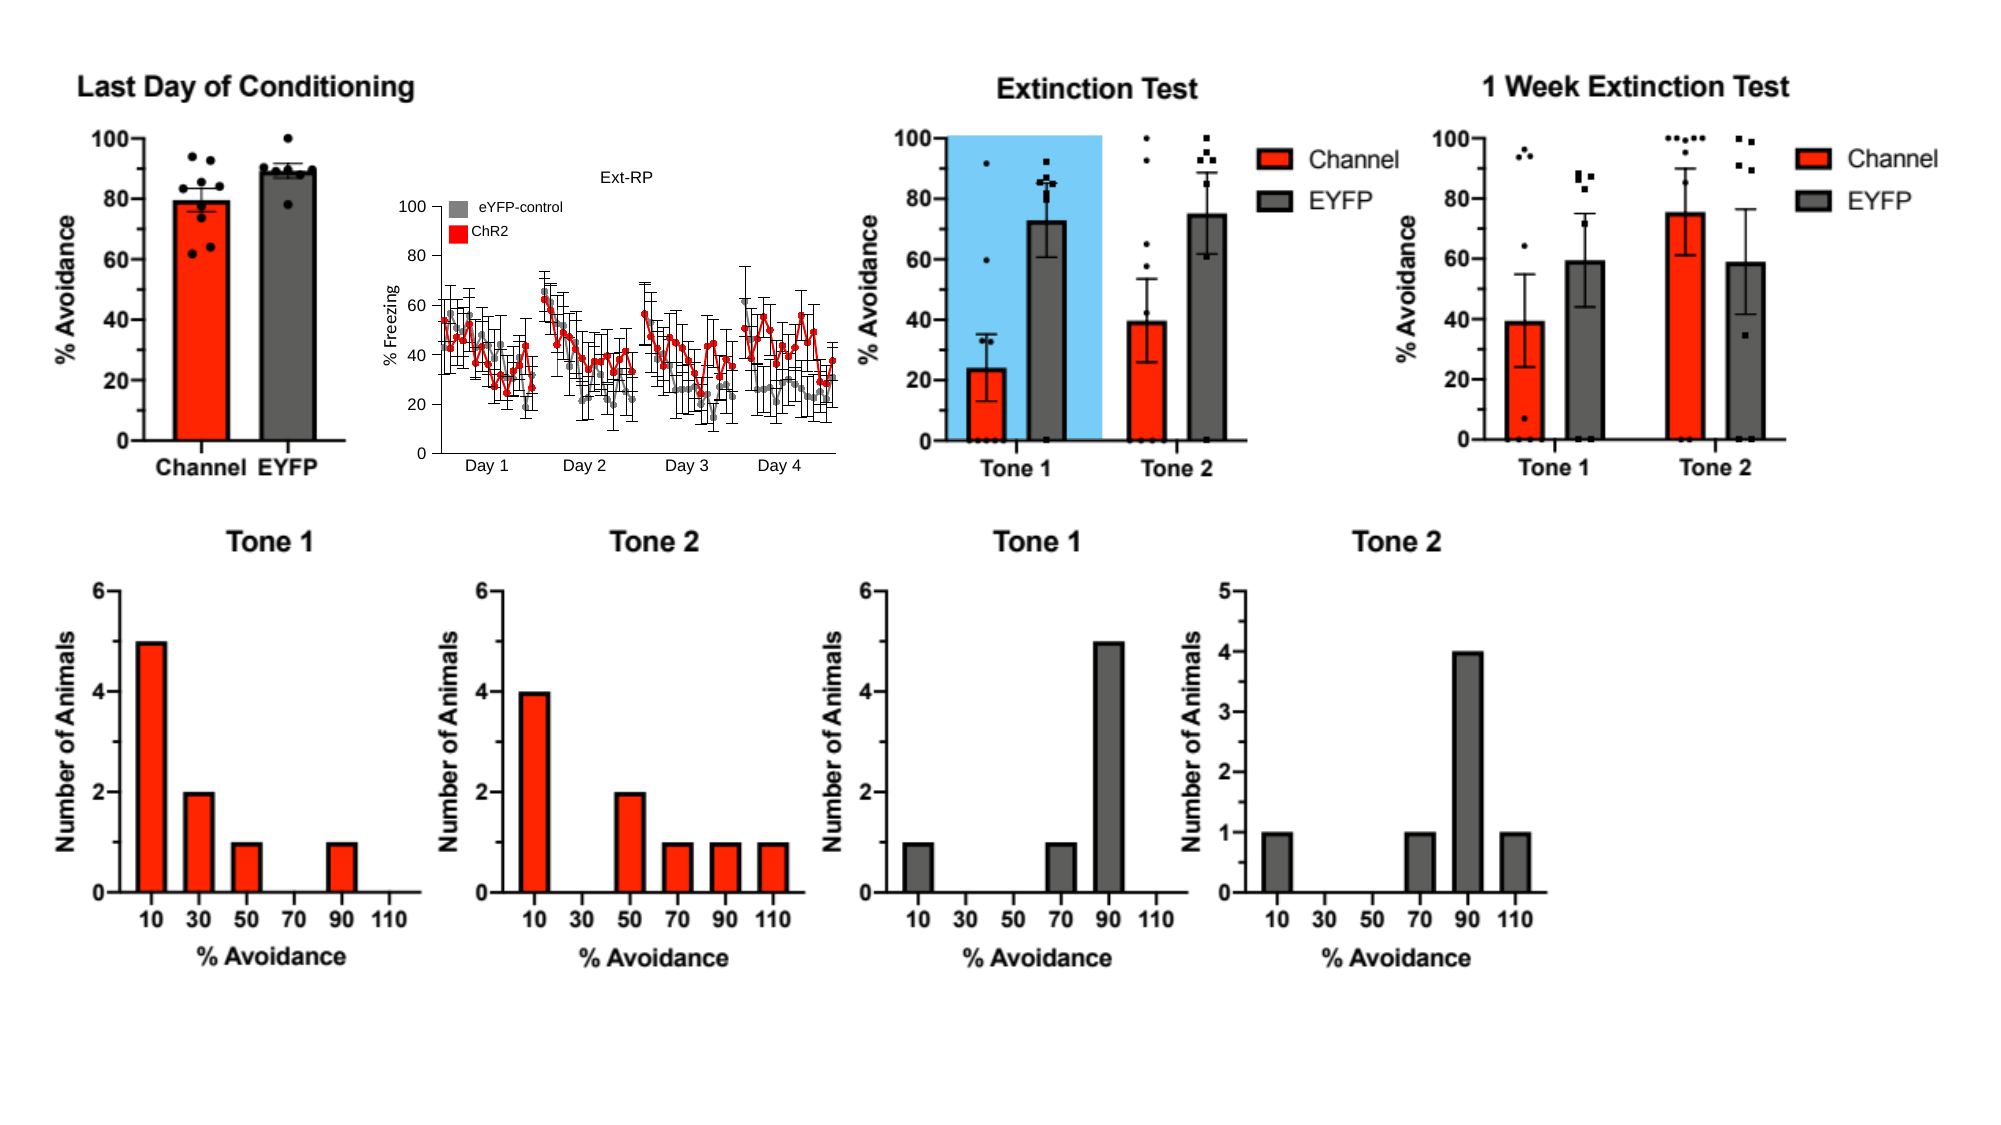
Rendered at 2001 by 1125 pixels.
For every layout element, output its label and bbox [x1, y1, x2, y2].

picture [41, 514, 1599, 981]
picture [41, 59, 423, 483]
picture [844, 59, 1944, 483]
text_box [370, 159, 845, 483]
